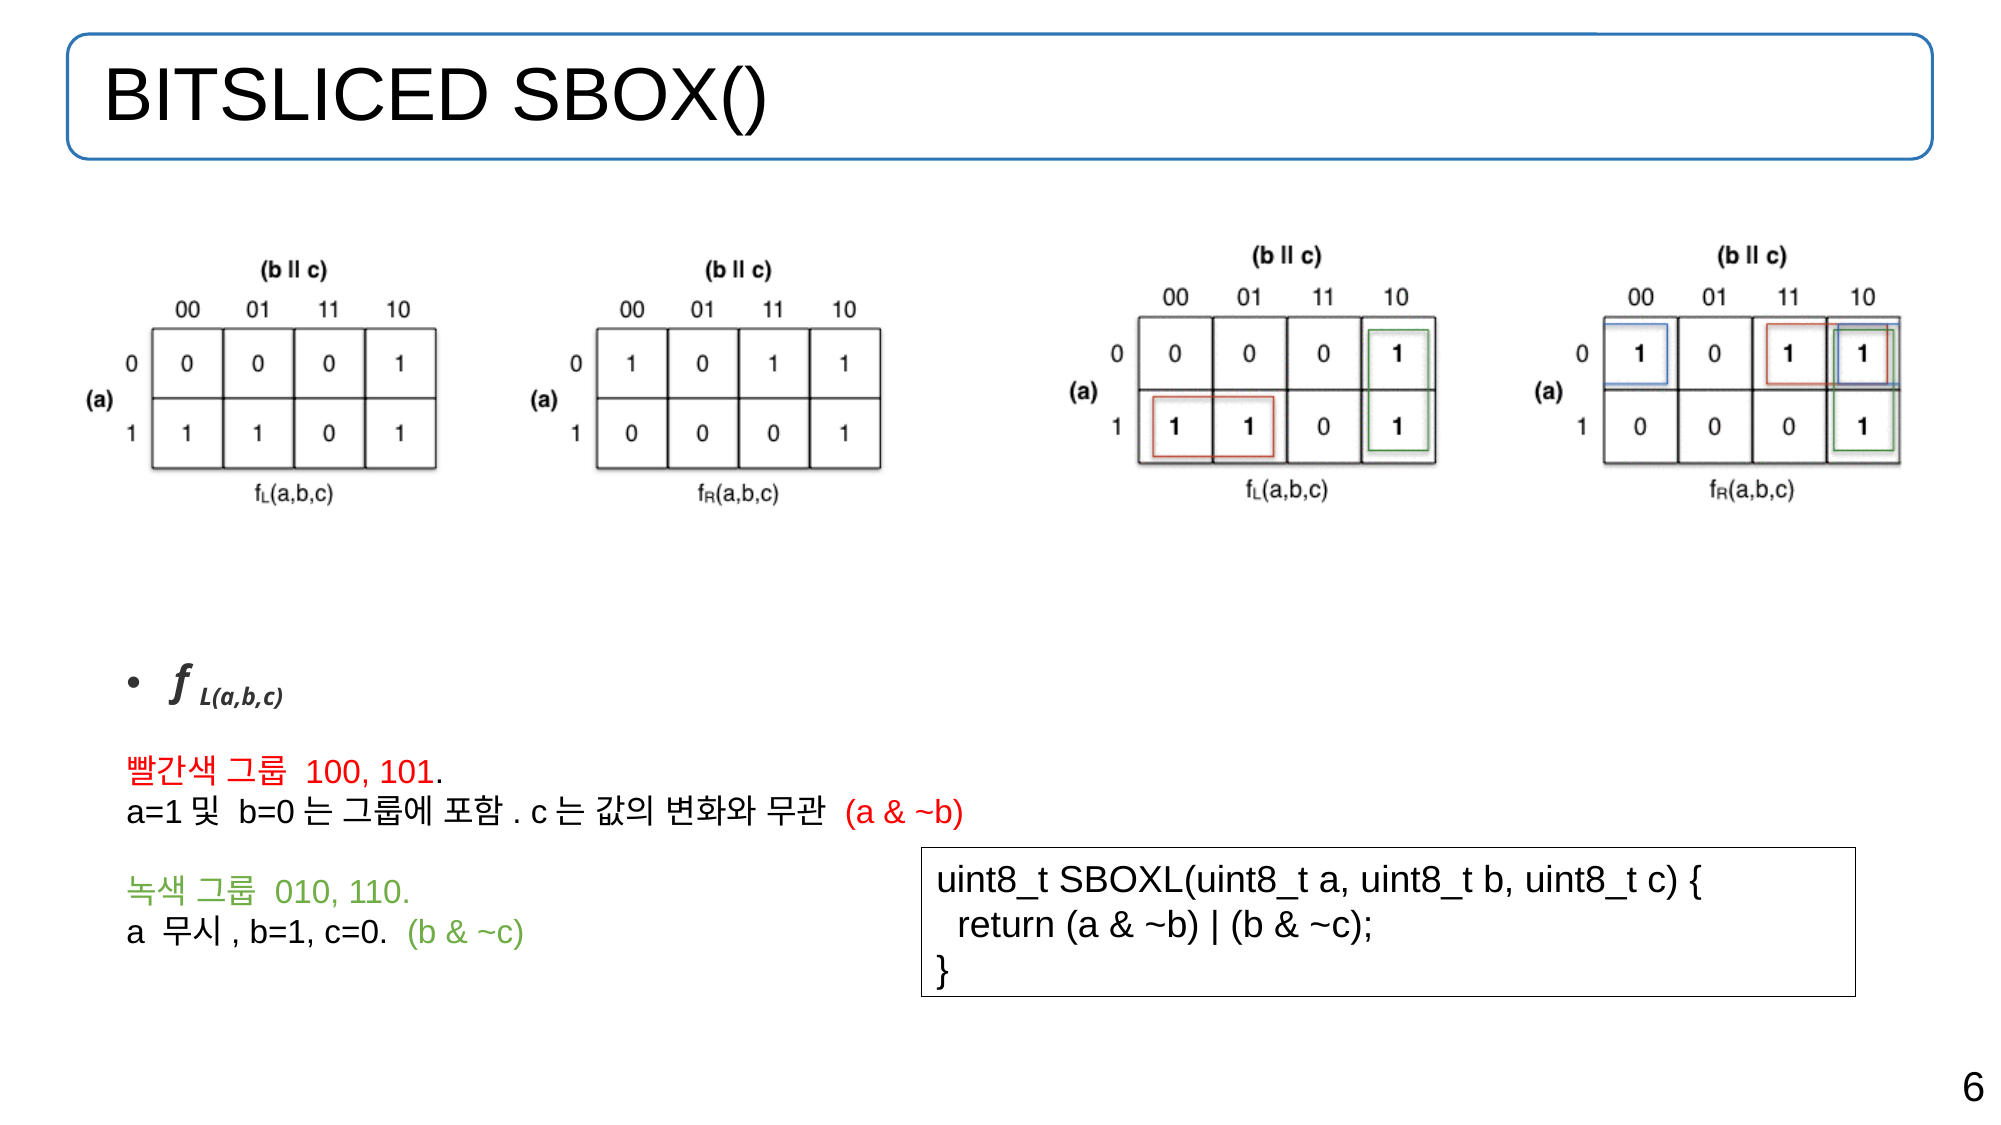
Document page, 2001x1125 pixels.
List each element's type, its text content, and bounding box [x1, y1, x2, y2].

picture [15, 188, 958, 578]
text_box f L(a,b,c) 빨간색 그룹 100, 101. a=1및 b=0는 그룹에 포함. c는 값의 변화와 무관 (a & ~b) 녹색 그룹 010, 110. a 무시, b=1, c=0. (b & ~c) [111, 646, 1135, 958]
text_box uint8_t SBOXL(uint8_t a, uint8_t b, uint8_t c) { return (a & ~b) | (b & ~c); } [921, 847, 1856, 997]
title BITSLICED SBOX() [67, 34, 1933, 160]
picture [995, 170, 1976, 578]
